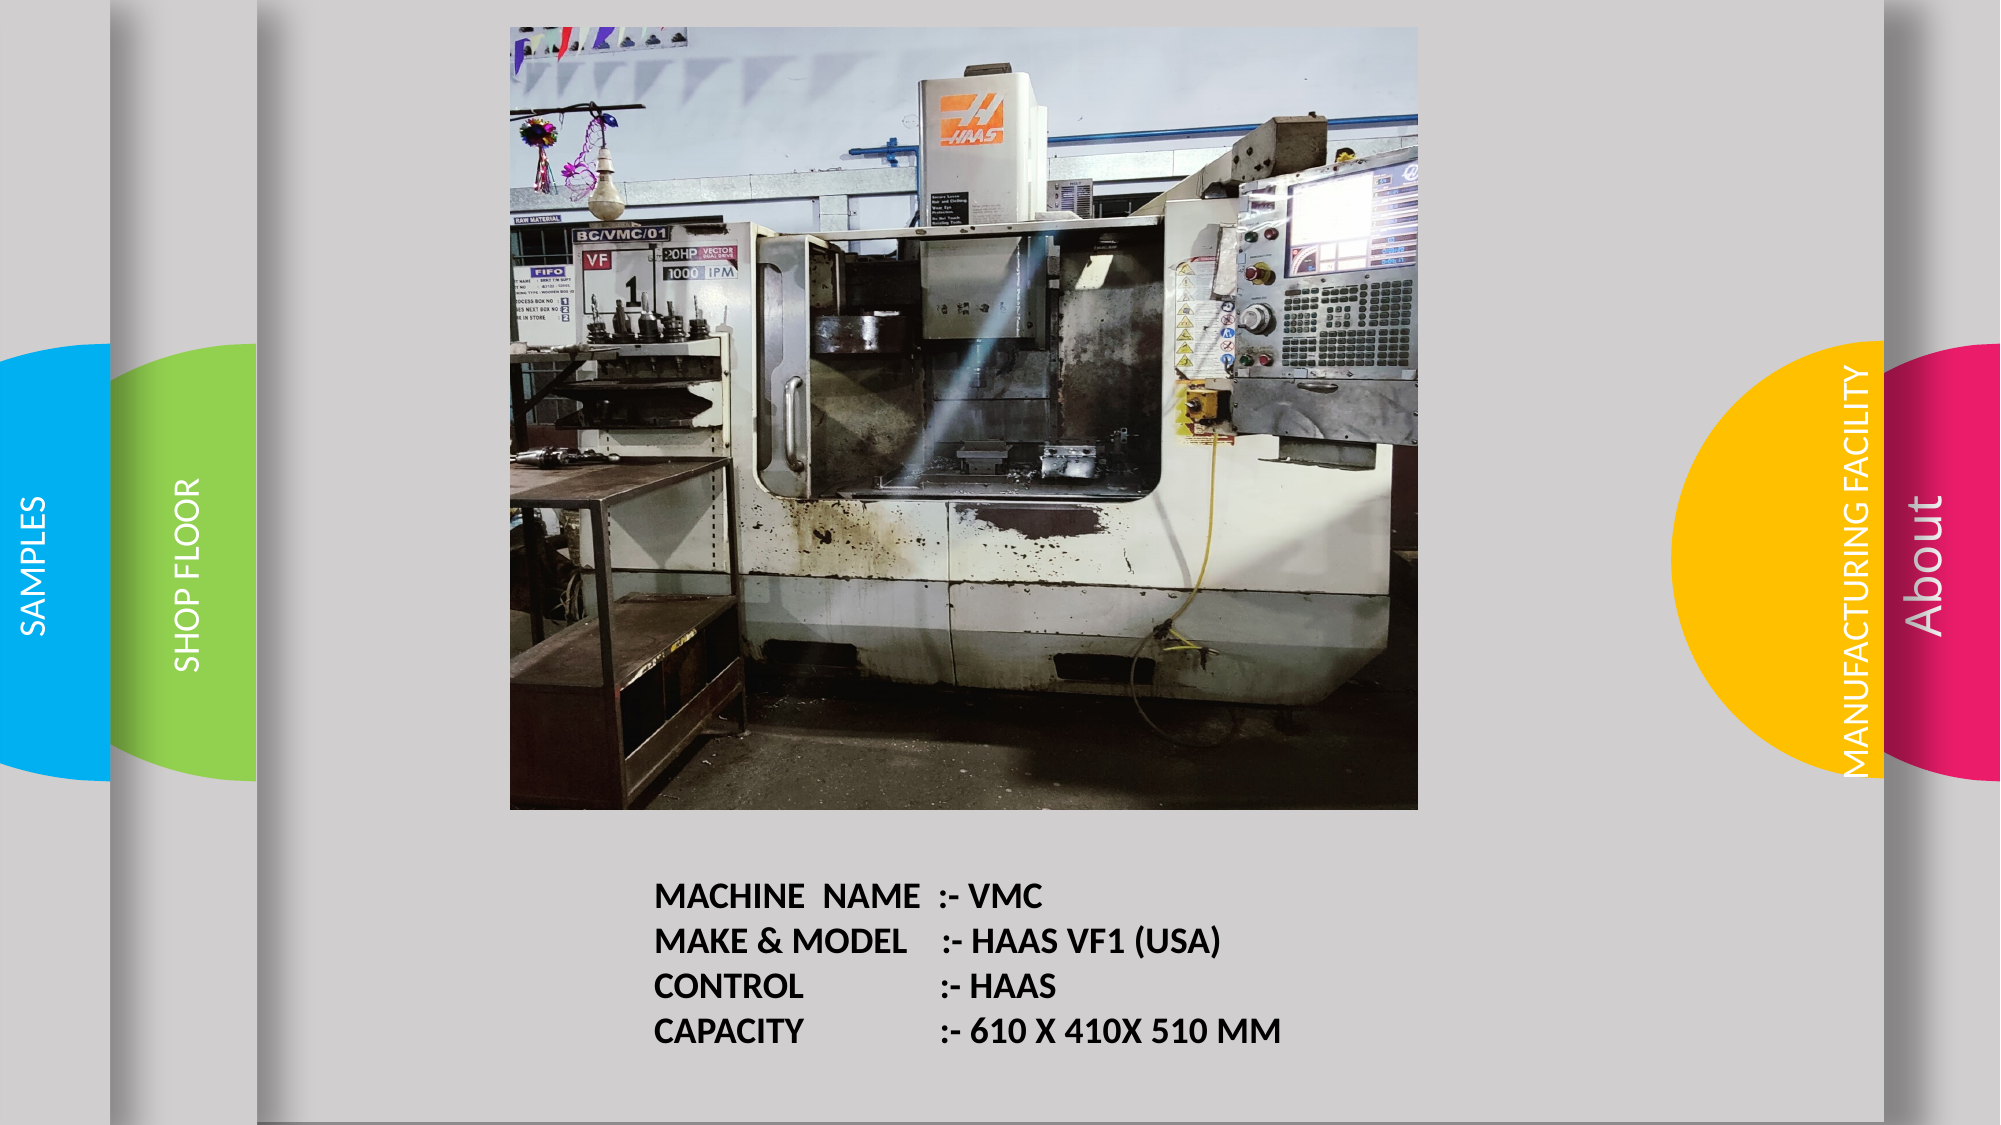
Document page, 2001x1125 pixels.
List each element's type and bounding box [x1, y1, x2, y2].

picture [510, 27, 1418, 810]
text_box [0, 0, 111, 1125]
text_box [260, 0, 1884, 1122]
text_box [260, 0, 2000, 1125]
text_box [111, 0, 260, 1125]
